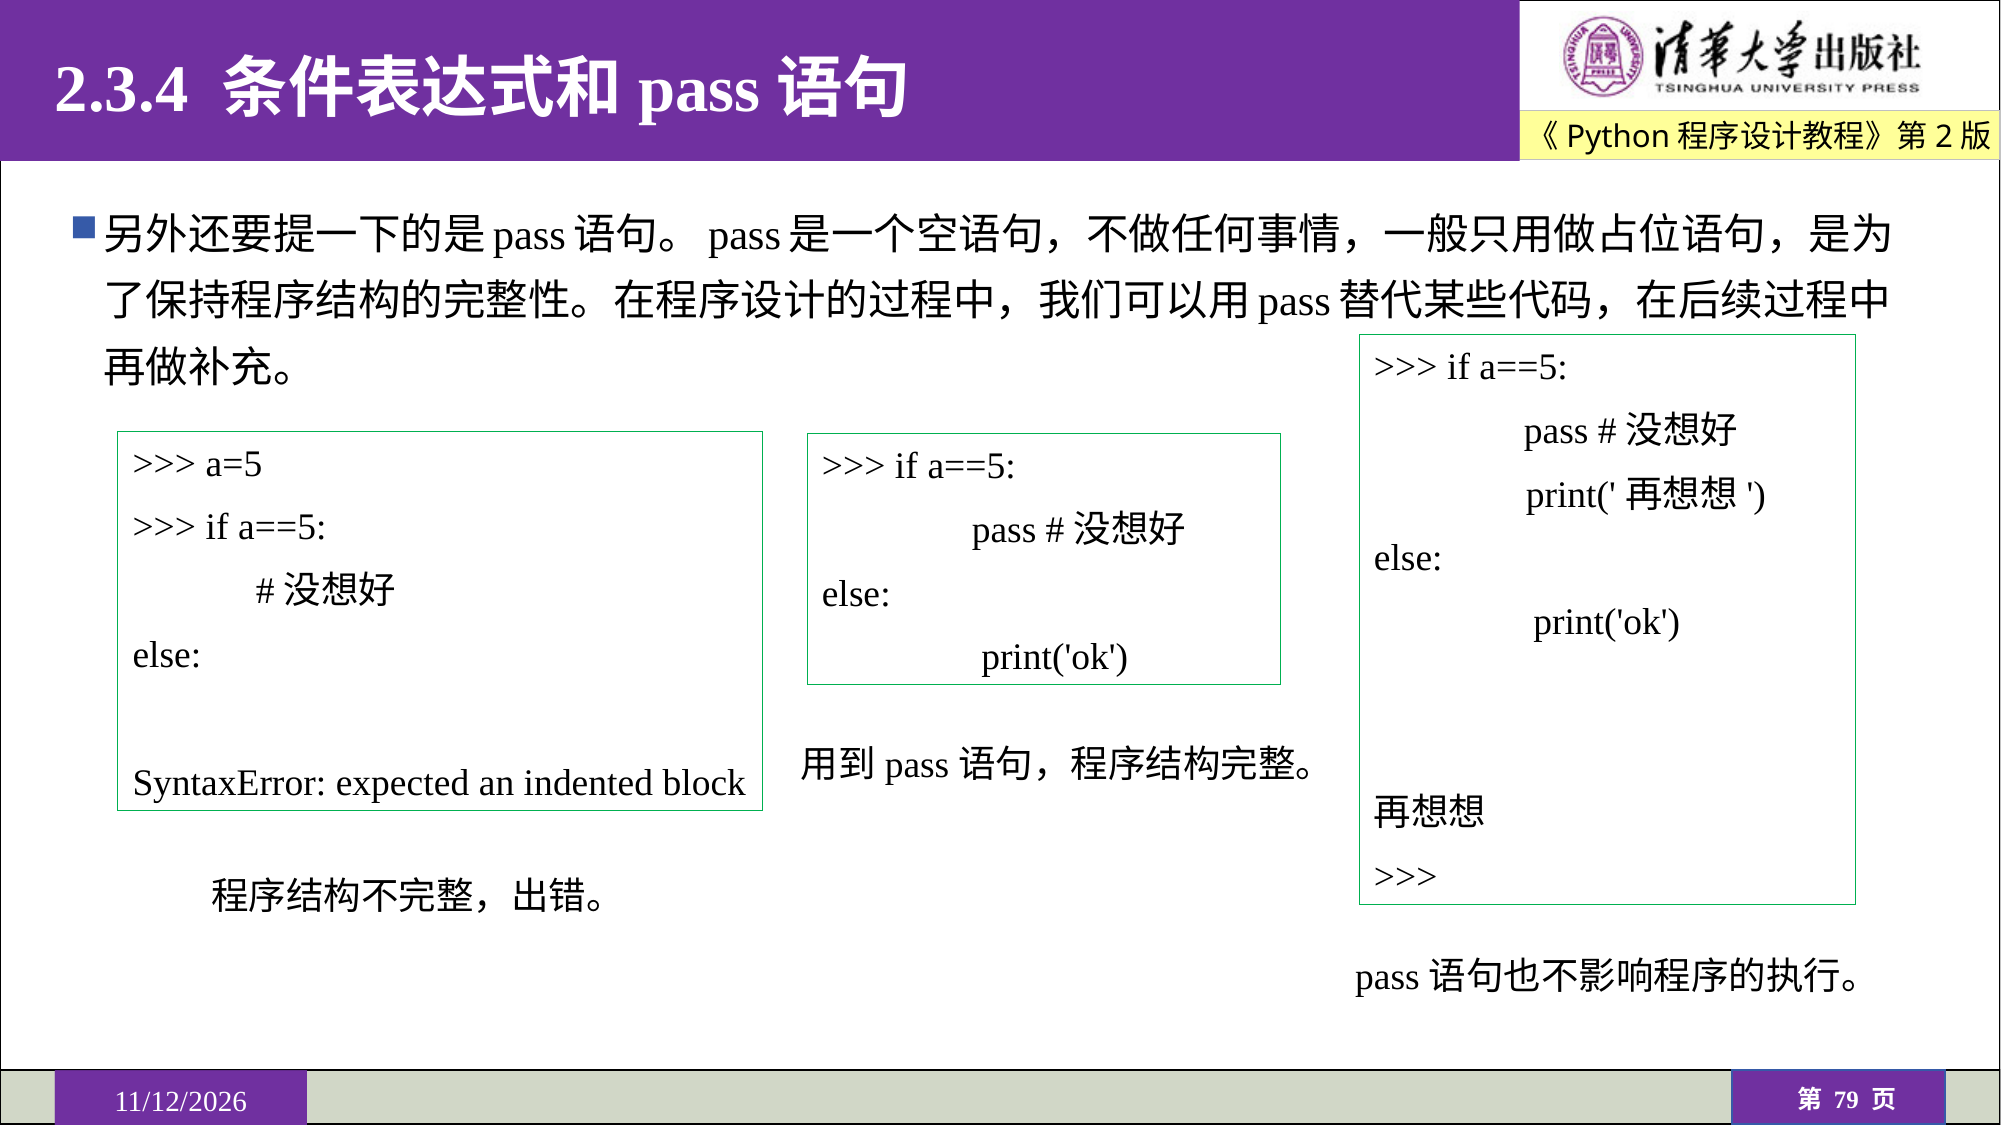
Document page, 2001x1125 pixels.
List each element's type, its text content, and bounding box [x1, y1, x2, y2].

text_box >>> if a==5: pass #没想好 else: print('ok') [807, 433, 1281, 685]
text_box 程序结构不完整，出错。 [196, 864, 639, 925]
text_box pass语句也不影响程序的执行。 [1340, 944, 1894, 1005]
text_box >>> a=5 >>> if a==5: #没想好 else: SyntaxError: expected an indented block [117, 431, 763, 811]
picture [1559, 11, 1946, 102]
list 另外还要提一下的是pass语句。pass是一个空语句，不做任何事情，一般只用做占位语句，是为了保持程序结构的完整性。在程序设计的过程中，我们可以用pass替代某些代码，在后续过程中再做补充。 [54, 184, 1946, 400]
title 2.3.4 条件表达式和pass语句 [54, 0, 1520, 161]
text_box >>> if a==5: pass #没想好 print('再想想') else: print('ok') 再想想 >>> [1359, 334, 1856, 905]
text_box 用到pass语句，程序结构完整。 [786, 733, 1348, 793]
